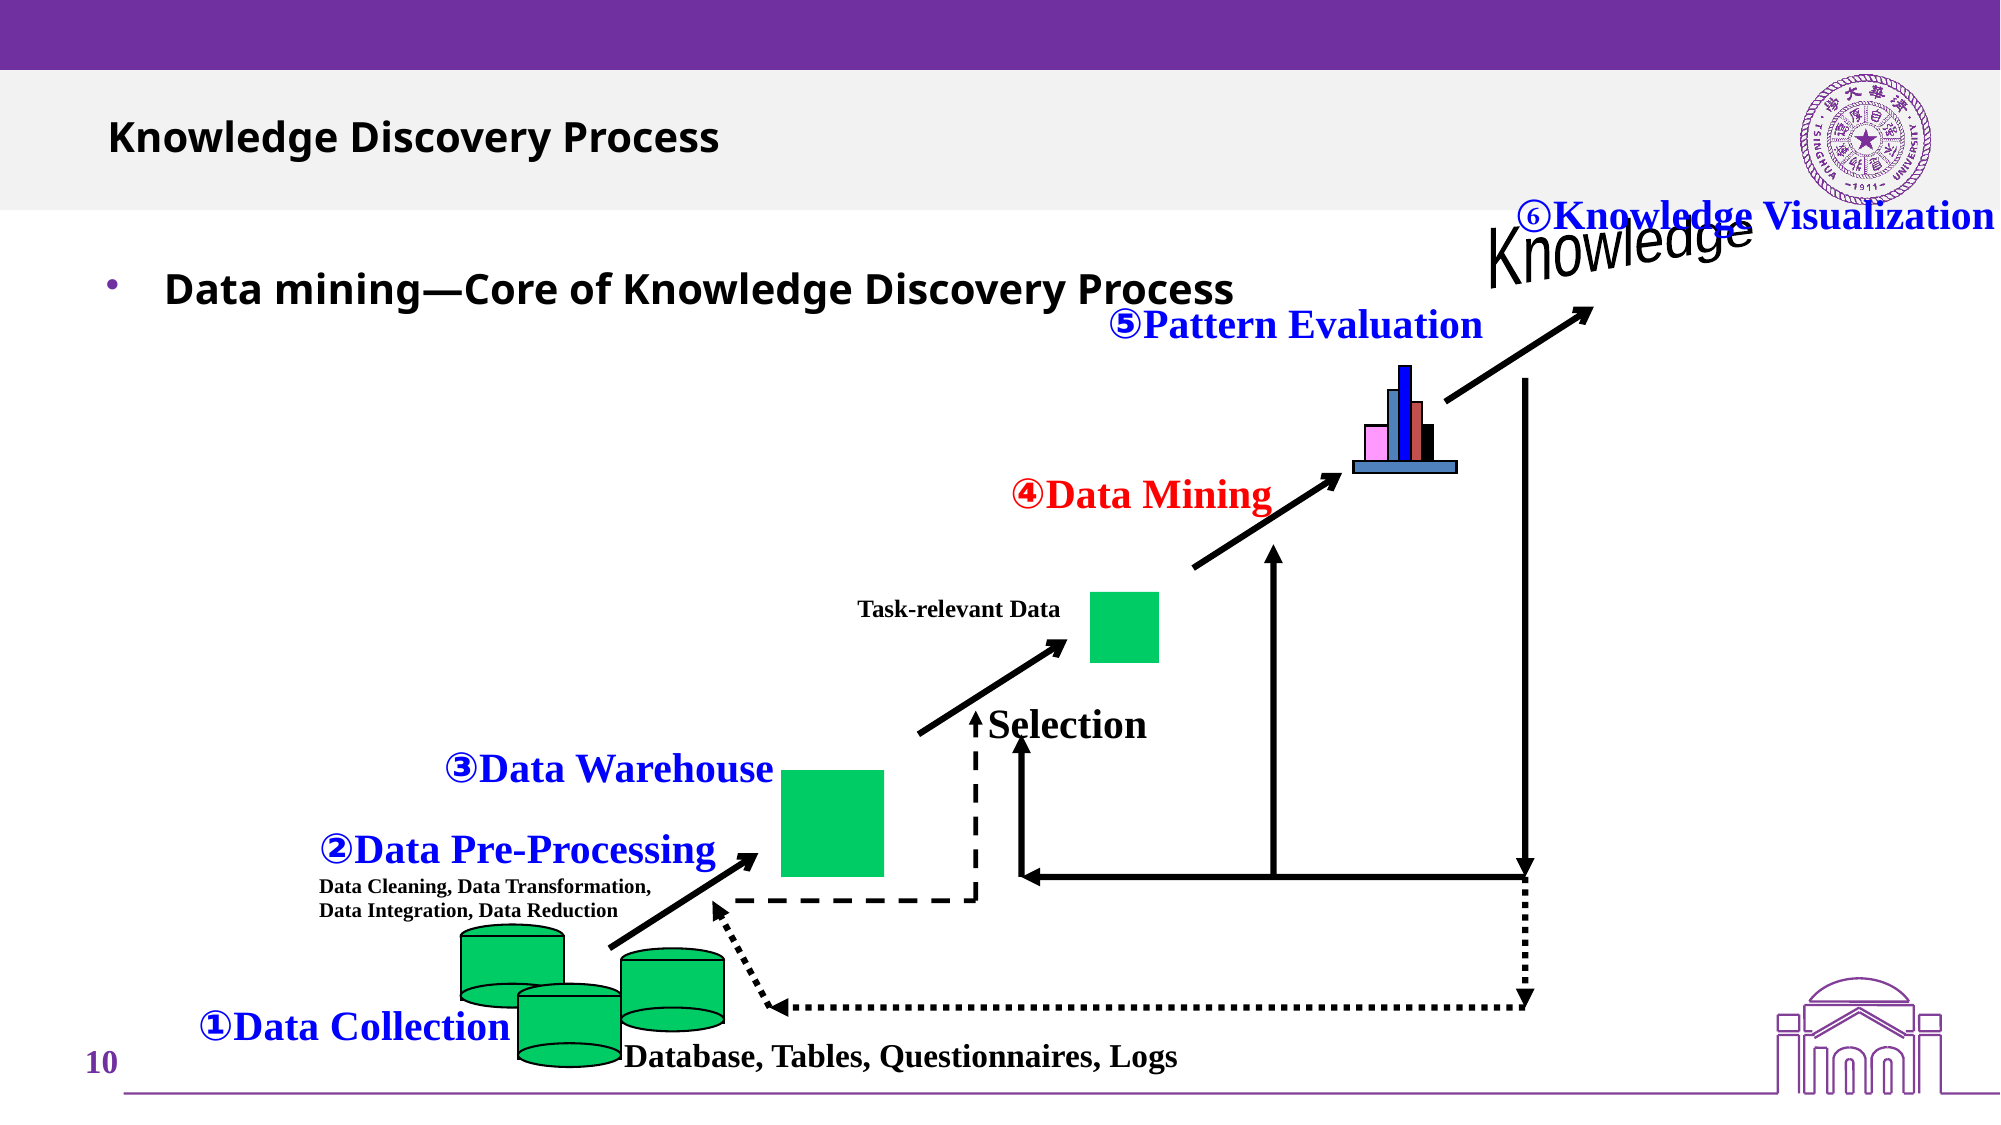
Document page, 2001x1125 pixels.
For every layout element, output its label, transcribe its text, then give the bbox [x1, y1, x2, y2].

list Data mining—Core of Knowledge Discovery Process [92, 230, 1942, 1094]
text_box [180, 211, 1753, 1084]
picture [1800, 74, 1931, 180]
title Knowledge Discovery Process [92, 60, 1794, 212]
text_box ⑥Knowledge Visualization [1502, 180, 2000, 245]
